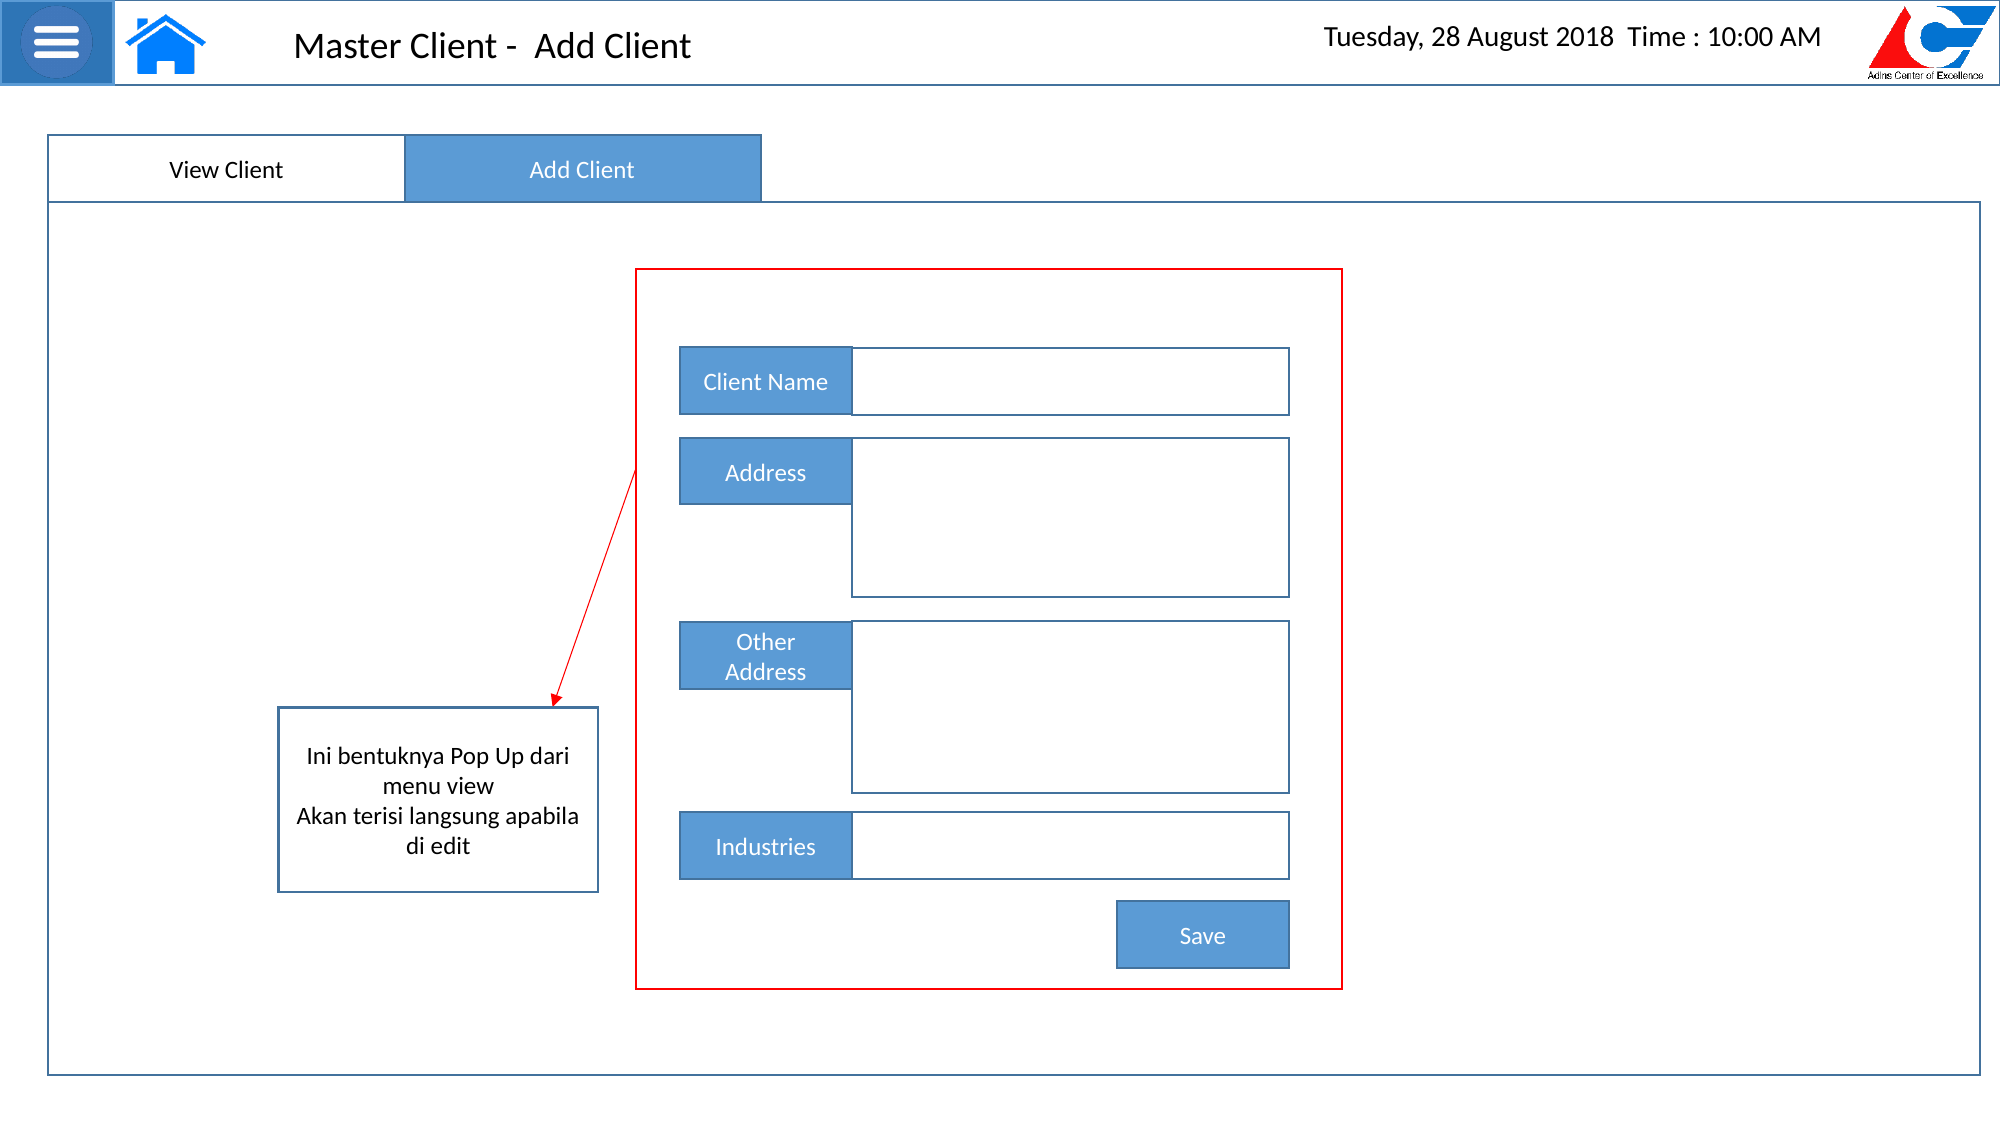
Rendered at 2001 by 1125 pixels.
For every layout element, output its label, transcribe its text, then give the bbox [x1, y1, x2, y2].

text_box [552, 469, 636, 707]
text_box Ini bentuknya Pop Up dari menu view Akan terisi langsung apabila di edit [277, 706, 599, 893]
picture [14, 0, 98, 84]
text_box Master Client - Add Client [278, 14, 728, 74]
text_box [47, 201, 1981, 1076]
text_box [0, 0, 115, 86]
picture [125, 14, 206, 75]
text_box Add Client [406, 134, 762, 203]
picture [1863, 0, 2000, 85]
text_box [115, 0, 2000, 86]
text_box View Client [47, 134, 406, 203]
text_box [635, 268, 1343, 990]
text_box Tuesday, 28 August 2018 Time : 10:00 AM [1274, 7, 1863, 63]
